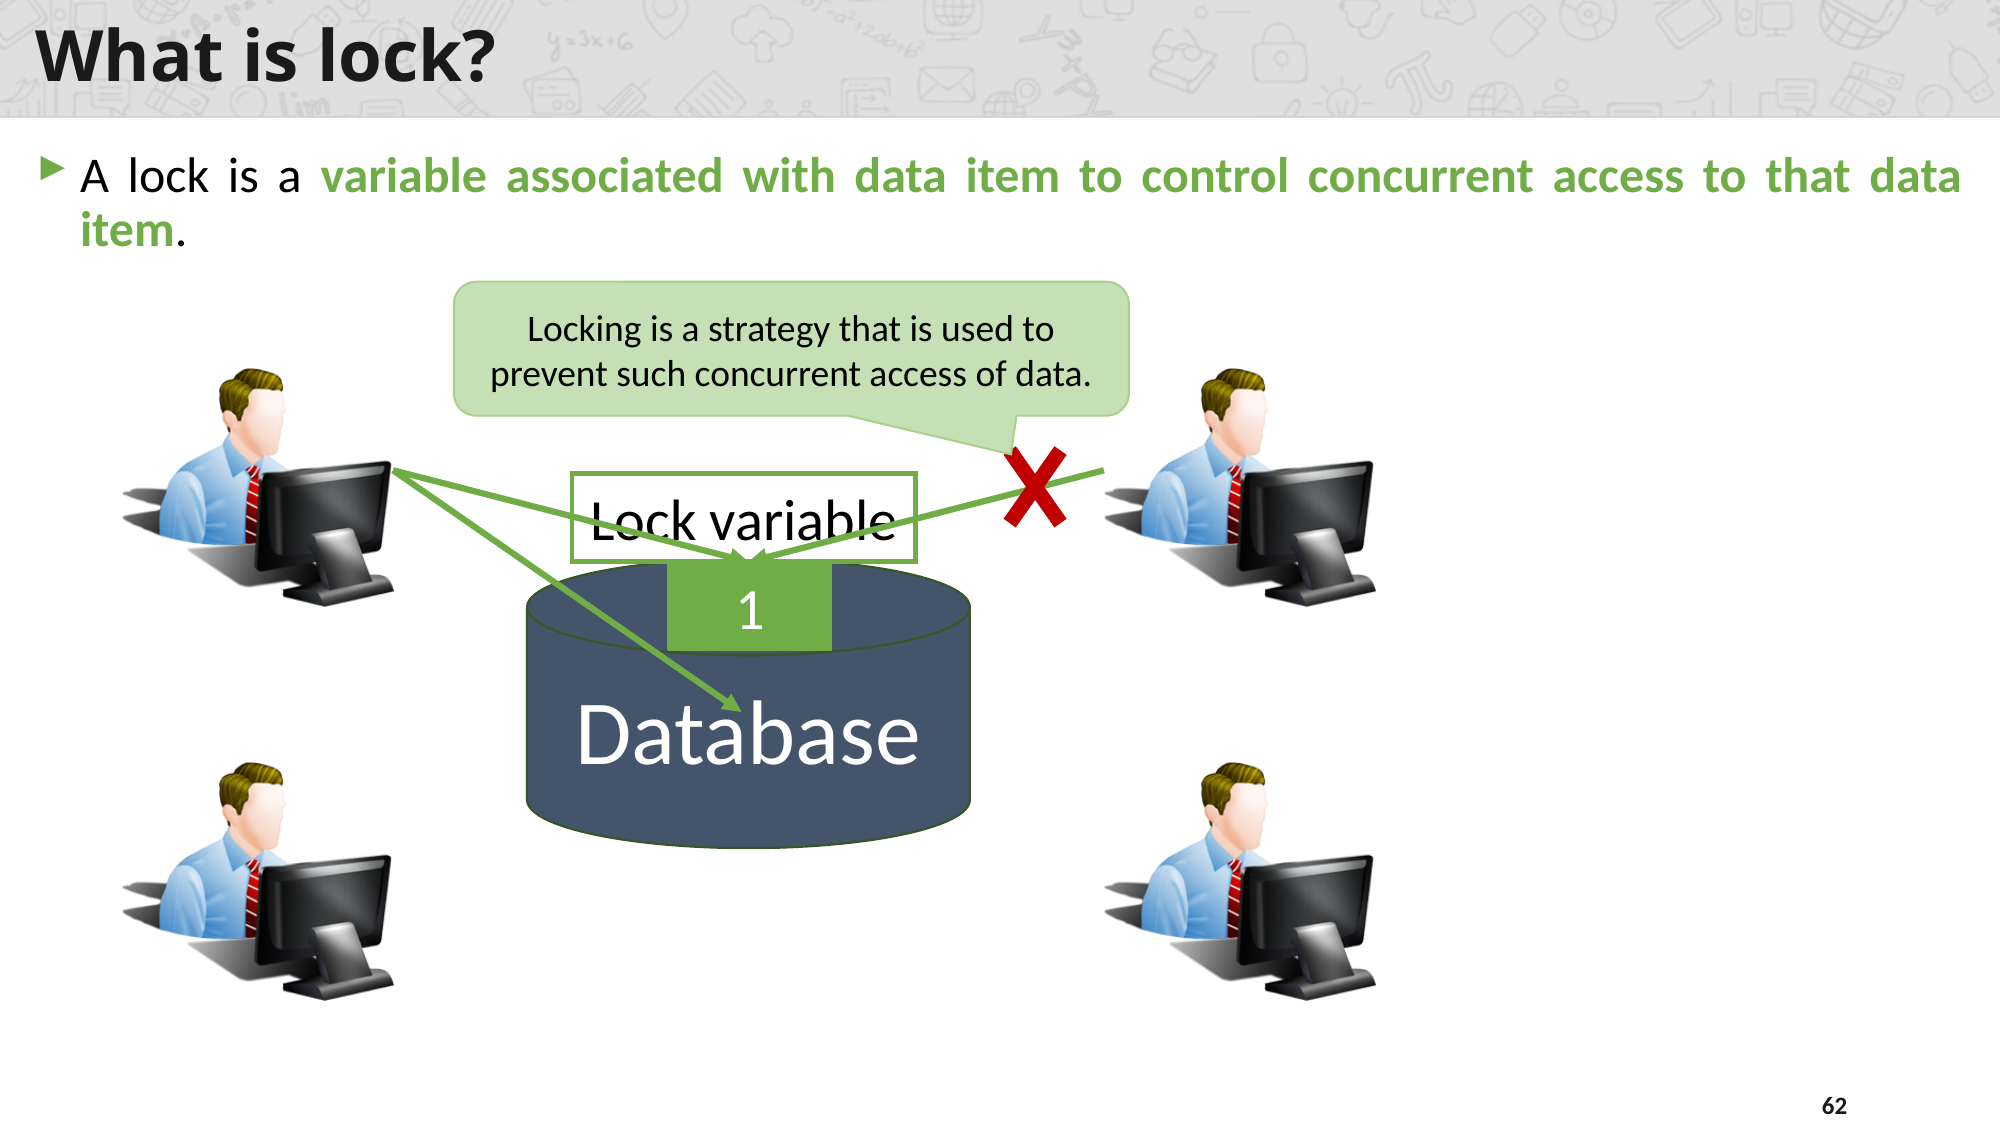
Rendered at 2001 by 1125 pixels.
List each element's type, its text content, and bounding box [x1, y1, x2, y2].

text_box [742, 470, 748, 562]
text_box [1042, 451, 1062, 470]
text_box Locking is a strategy that is used to prevent such concurrent access of data. [452, 280, 1130, 456]
text_box Database [525, 563, 971, 850]
picture [121, 334, 394, 607]
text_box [748, 470, 1104, 562]
picture [1103, 334, 1376, 607]
text_box [1008, 451, 1028, 470]
text_box 1 [742, 562, 832, 651]
title What is lock? [0, 0, 2000, 117]
picture [121, 728, 394, 1001]
list A lock is a variable associated with data item to control concurrent access to that data item. [21, 141, 1979, 1059]
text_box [393, 470, 742, 712]
picture [1103, 728, 1376, 1001]
